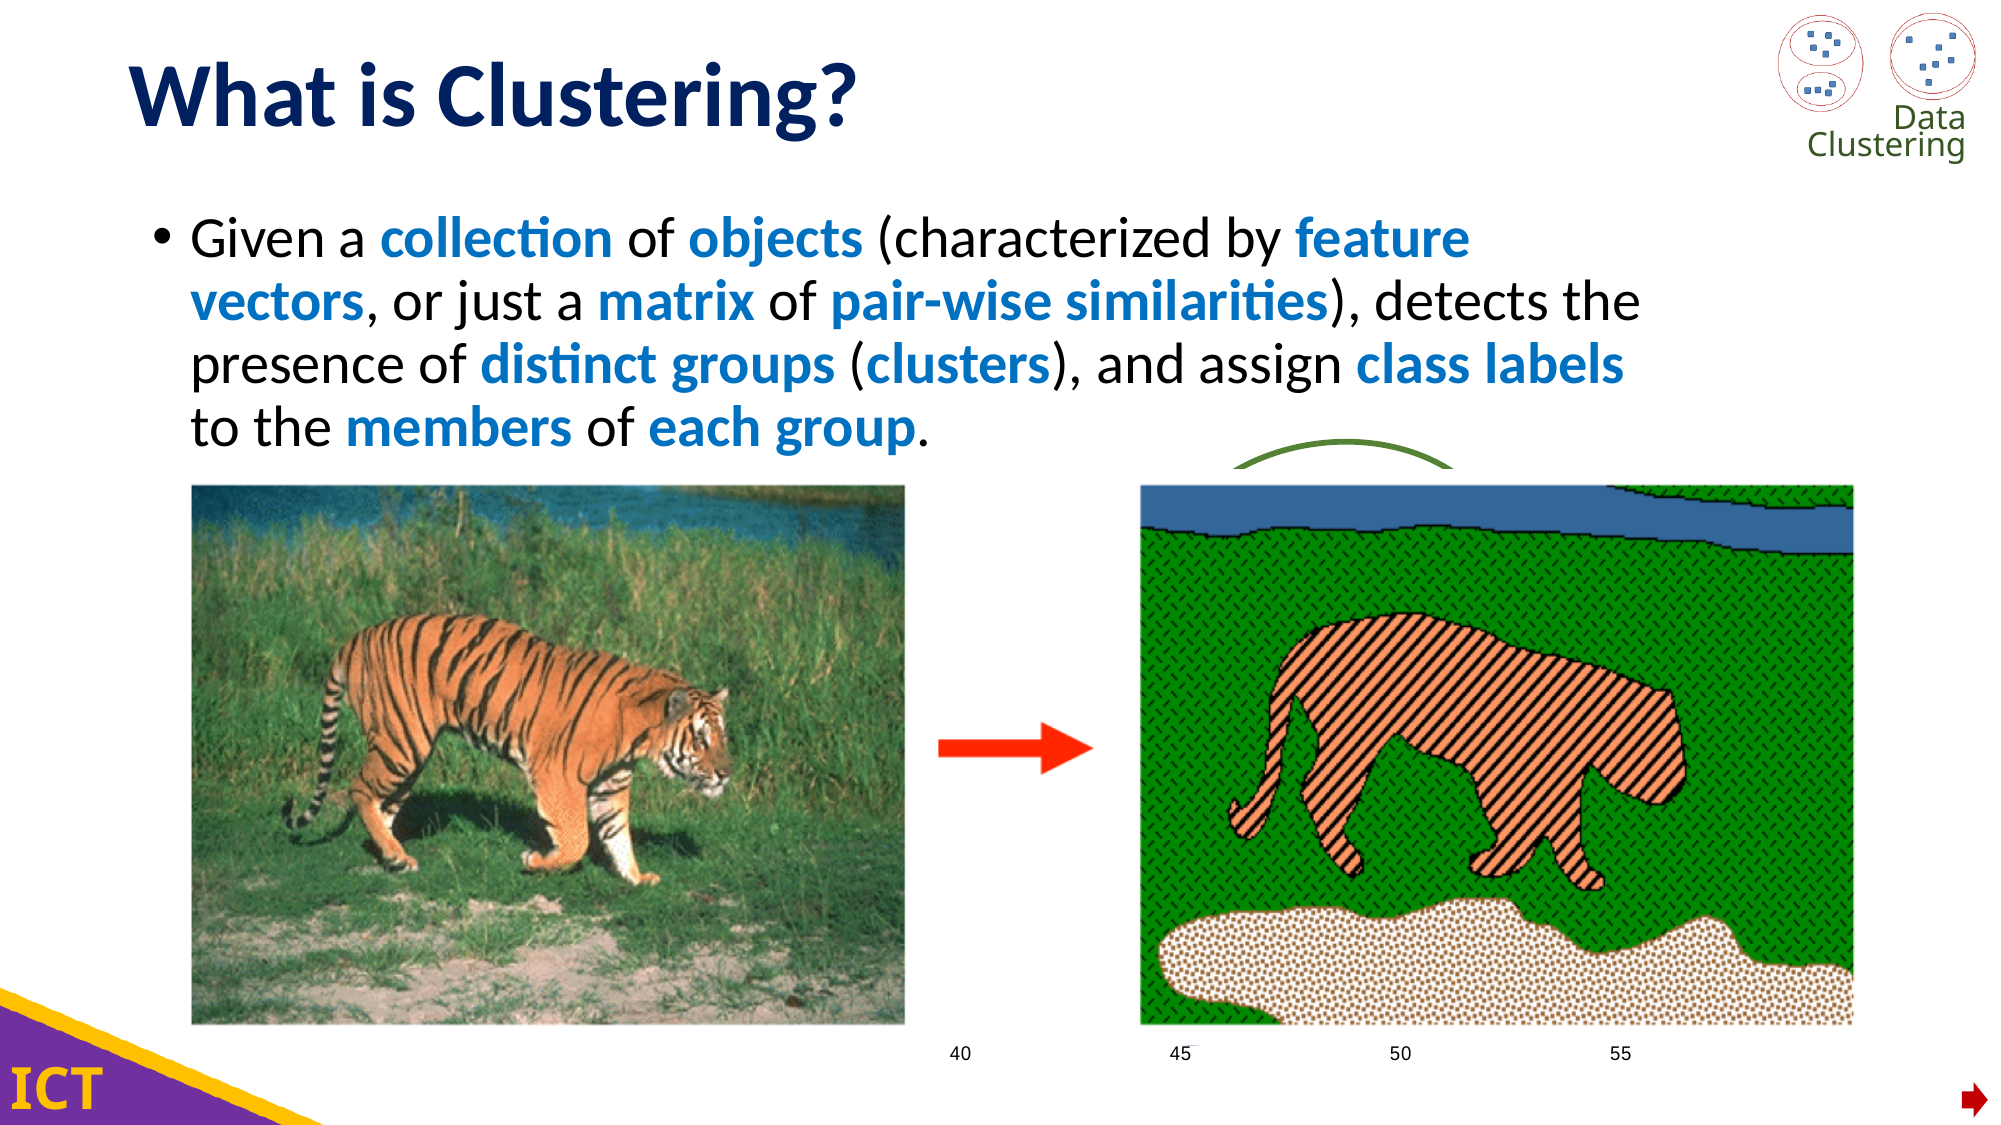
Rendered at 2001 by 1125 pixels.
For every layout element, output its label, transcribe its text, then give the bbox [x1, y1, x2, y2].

text_box [1961, 1082, 1988, 1118]
text_box Data Clustering [1779, 120, 1982, 171]
picture [0, 379, 1873, 1125]
text_box What is Clustering? [113, 36, 1839, 157]
picture [1761, 1, 1989, 120]
list Given a collection of objects (characterized by feature vectors, or just a matrix of pair-wise similarities), detects the presence of distinct groups (clusters), and assign class labels to the members of each group. [137, 200, 1662, 963]
